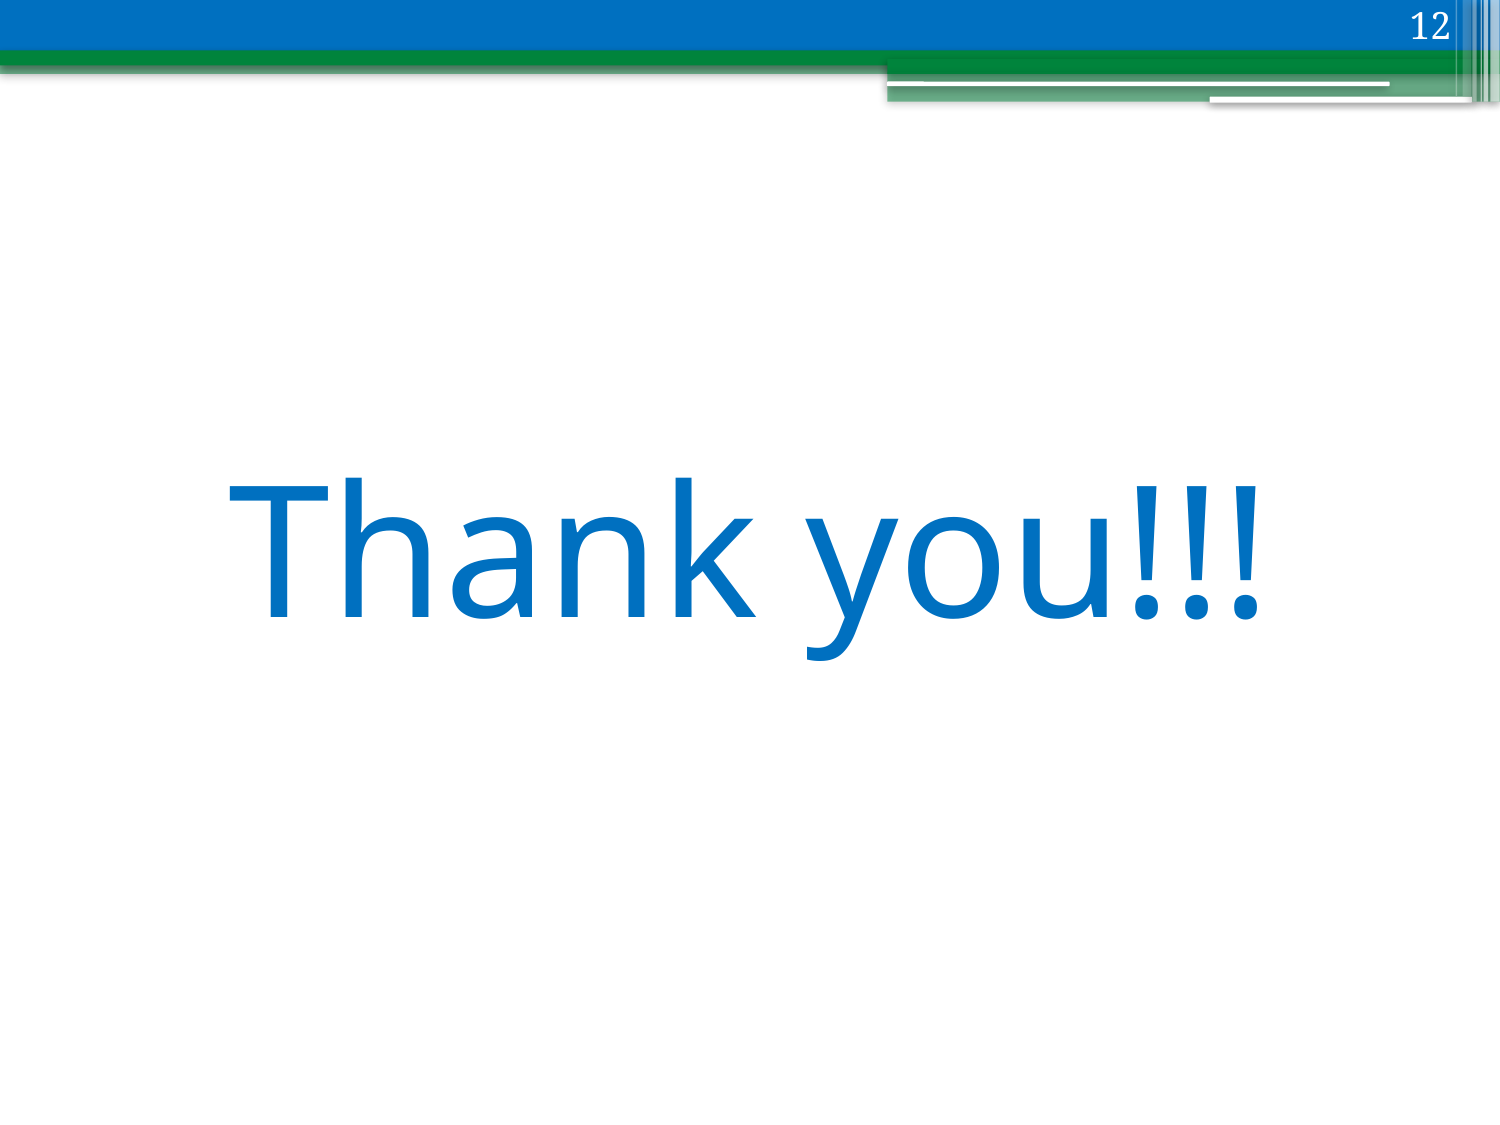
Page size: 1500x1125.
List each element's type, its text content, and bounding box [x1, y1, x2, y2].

slide_number 12 [1341, 0, 1466, 61]
title Thank you!!! [0, 457, 1500, 632]
